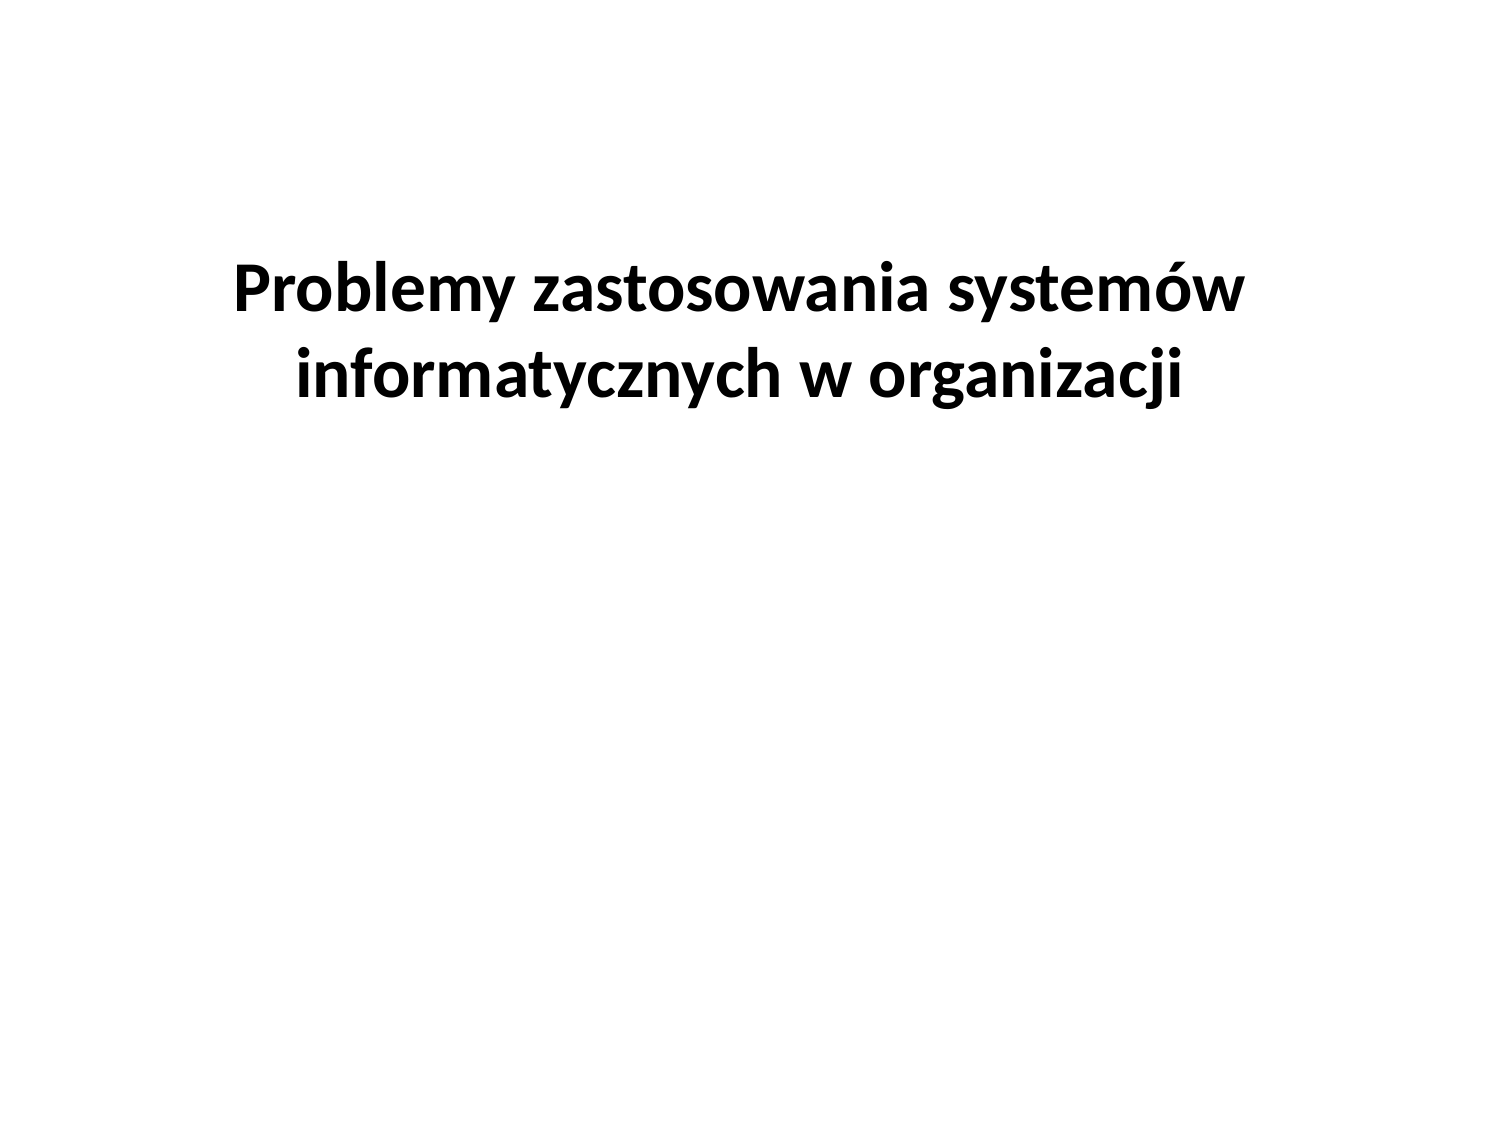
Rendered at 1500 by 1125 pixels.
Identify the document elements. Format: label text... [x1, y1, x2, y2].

title Problemy zastosowania systemów informatycznych w organizacji [64, 231, 1415, 420]
